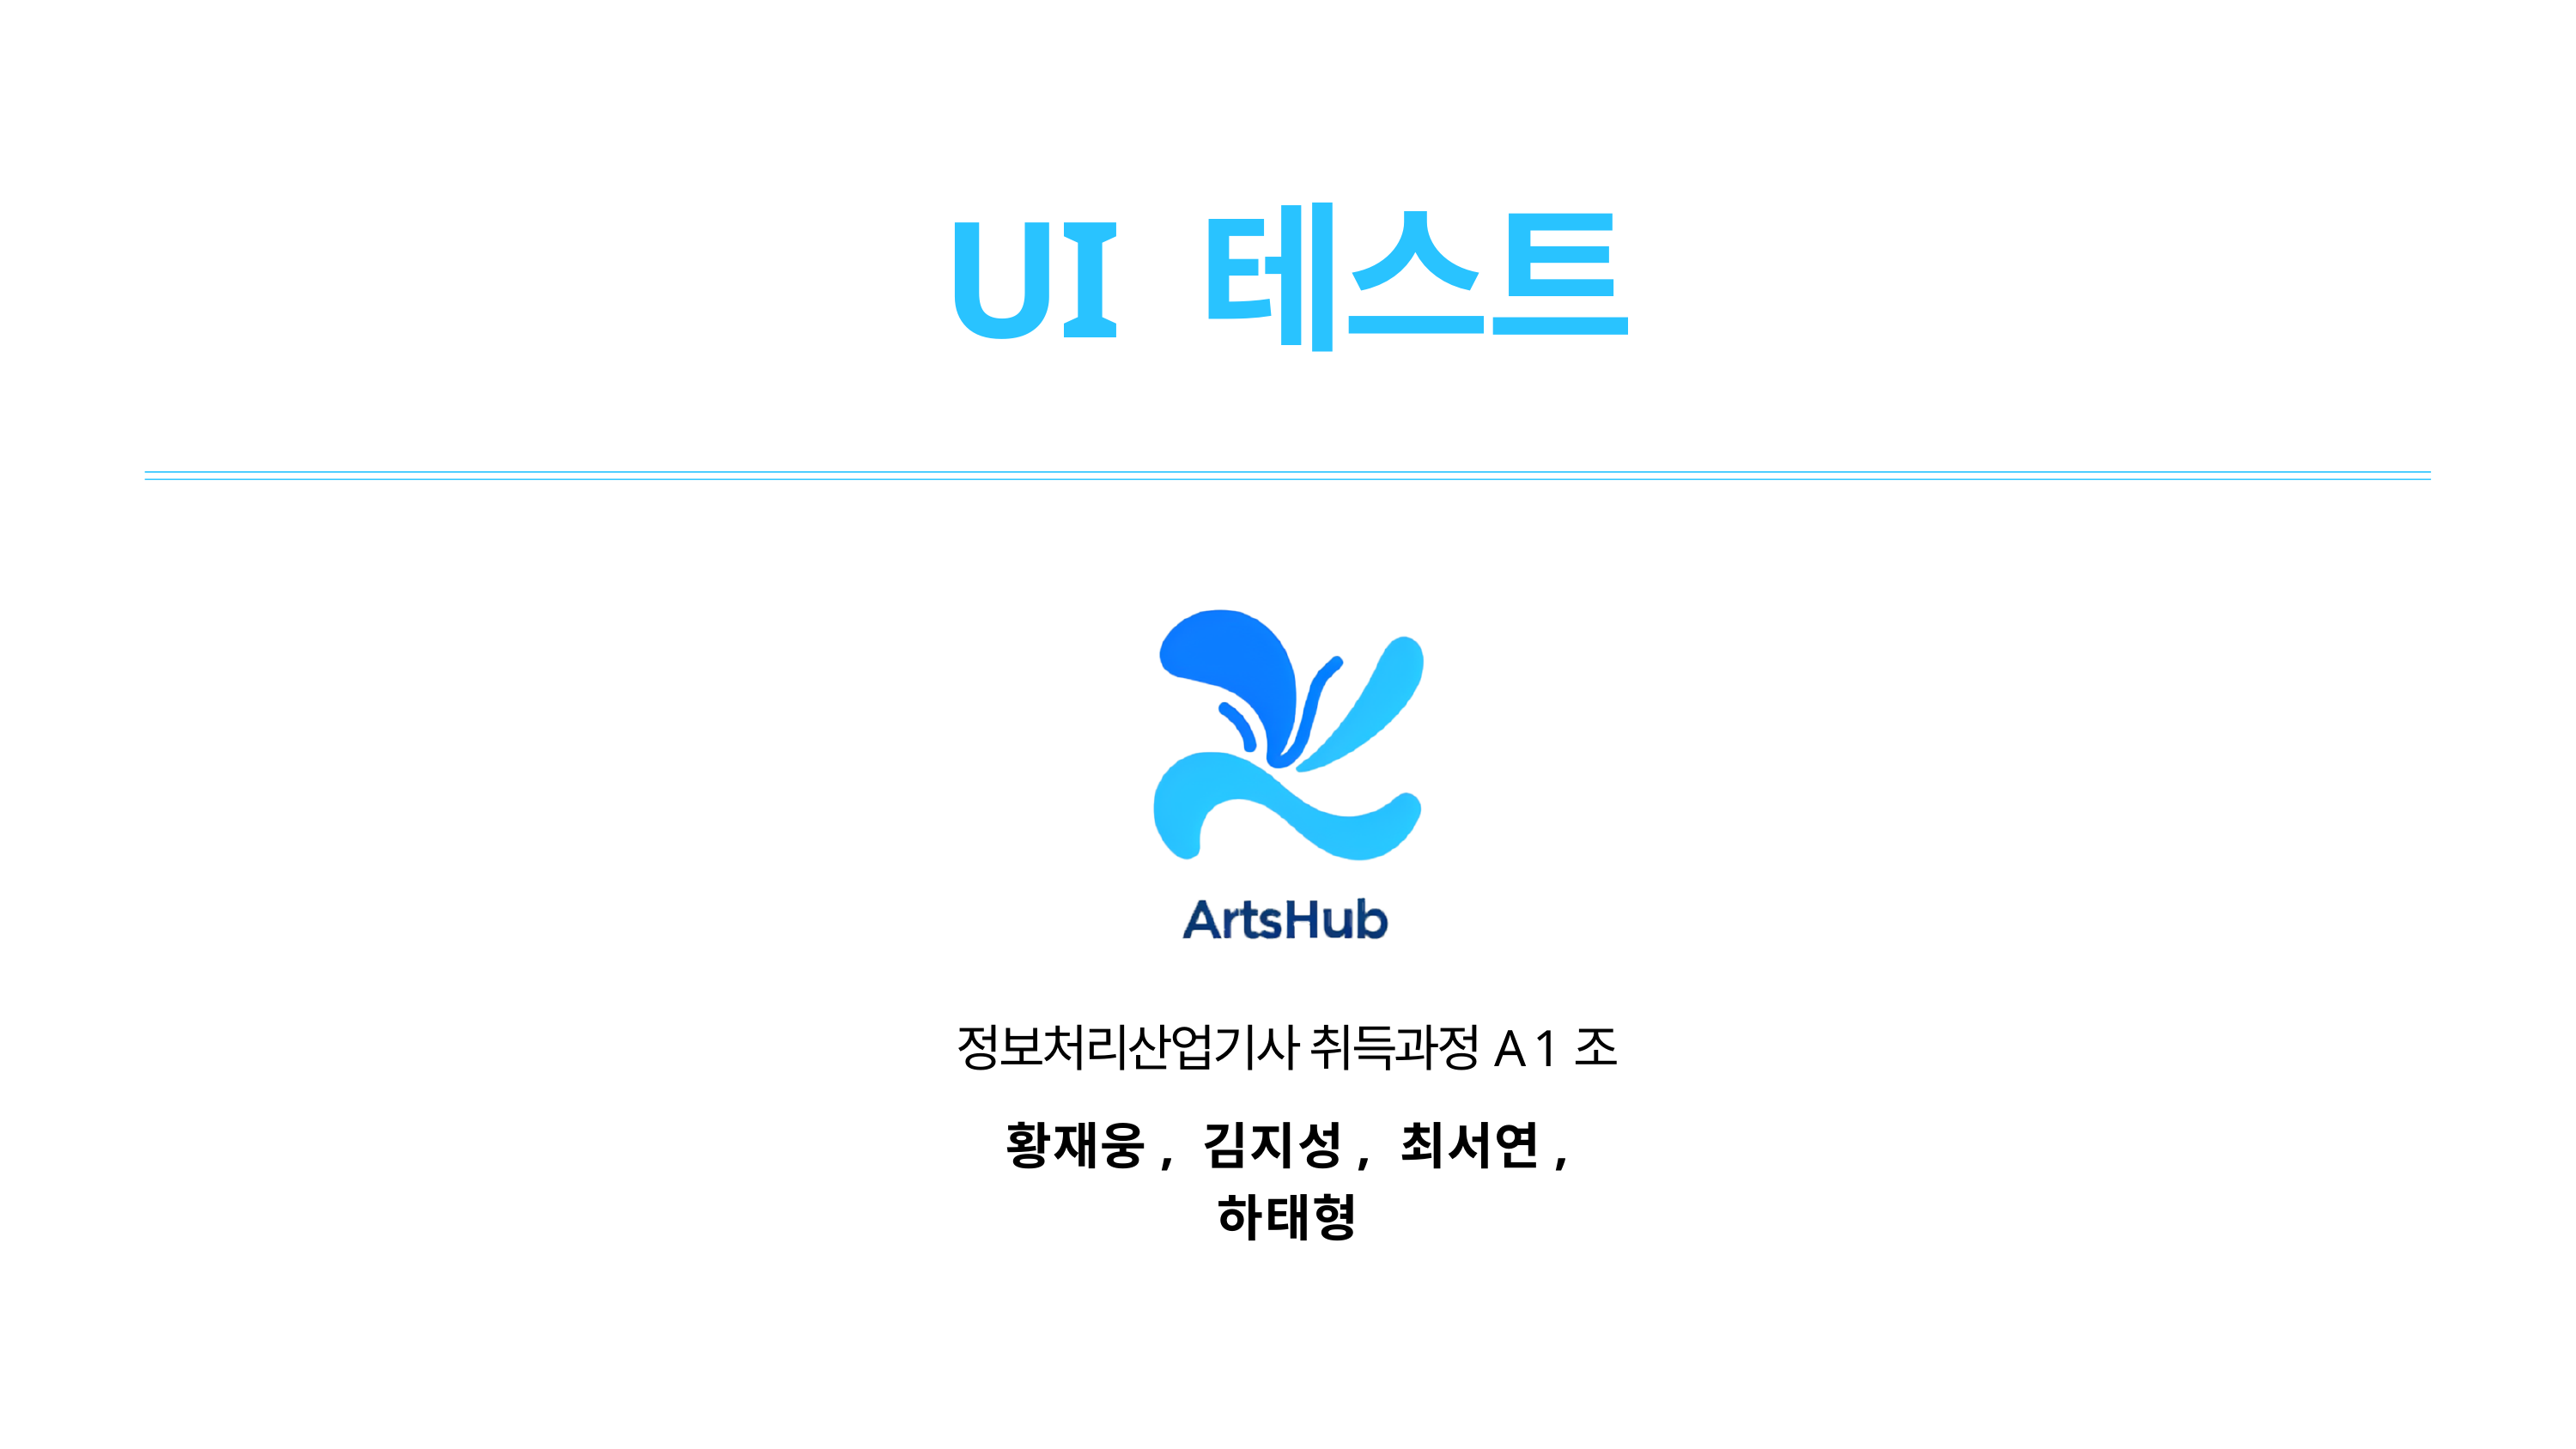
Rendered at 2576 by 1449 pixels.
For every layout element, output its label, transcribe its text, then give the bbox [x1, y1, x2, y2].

text_box UI 테스트 [465, 144, 2111, 371]
picture [872, 359, 1704, 1190]
text_box 황재웅, 김지성, 최서연, 하태형 [925, 1197, 1651, 1246]
